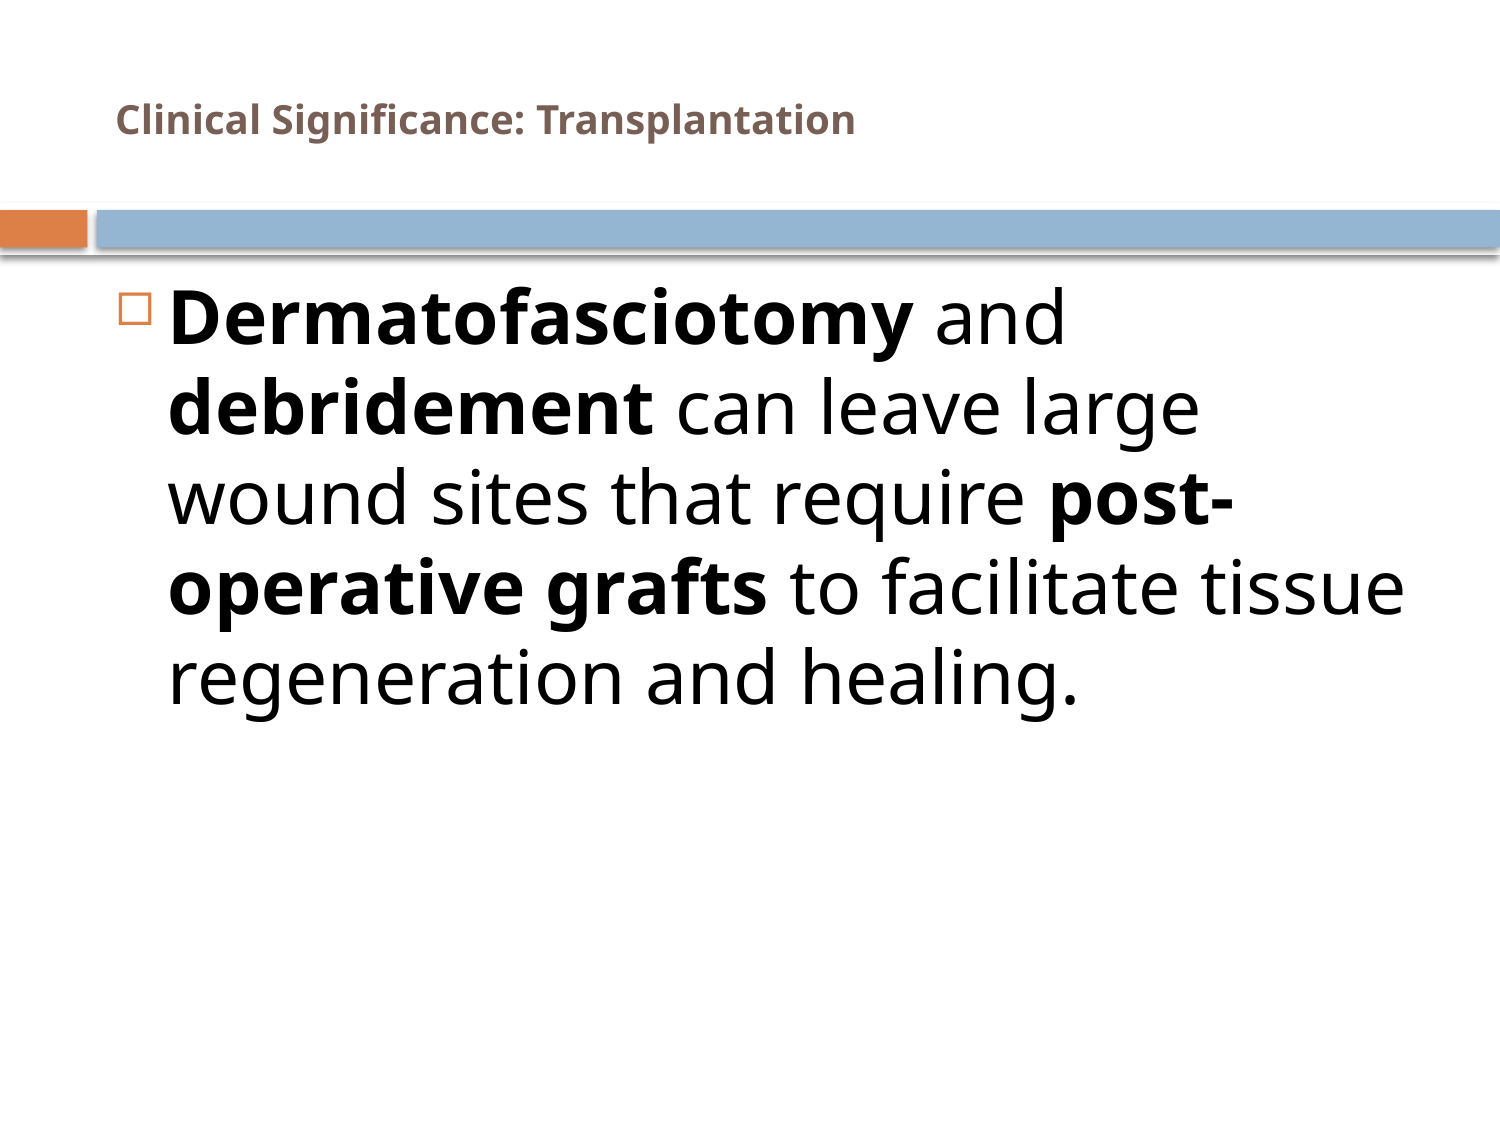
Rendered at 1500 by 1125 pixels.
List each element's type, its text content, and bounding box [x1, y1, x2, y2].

title Clinical Significance: Transplantation [100, 37, 1438, 200]
list Dermatofasciotomy and debridement can leave large wound sites that require post-operative grafts to facilitate tissue regeneration and healing. [100, 262, 1438, 1000]
